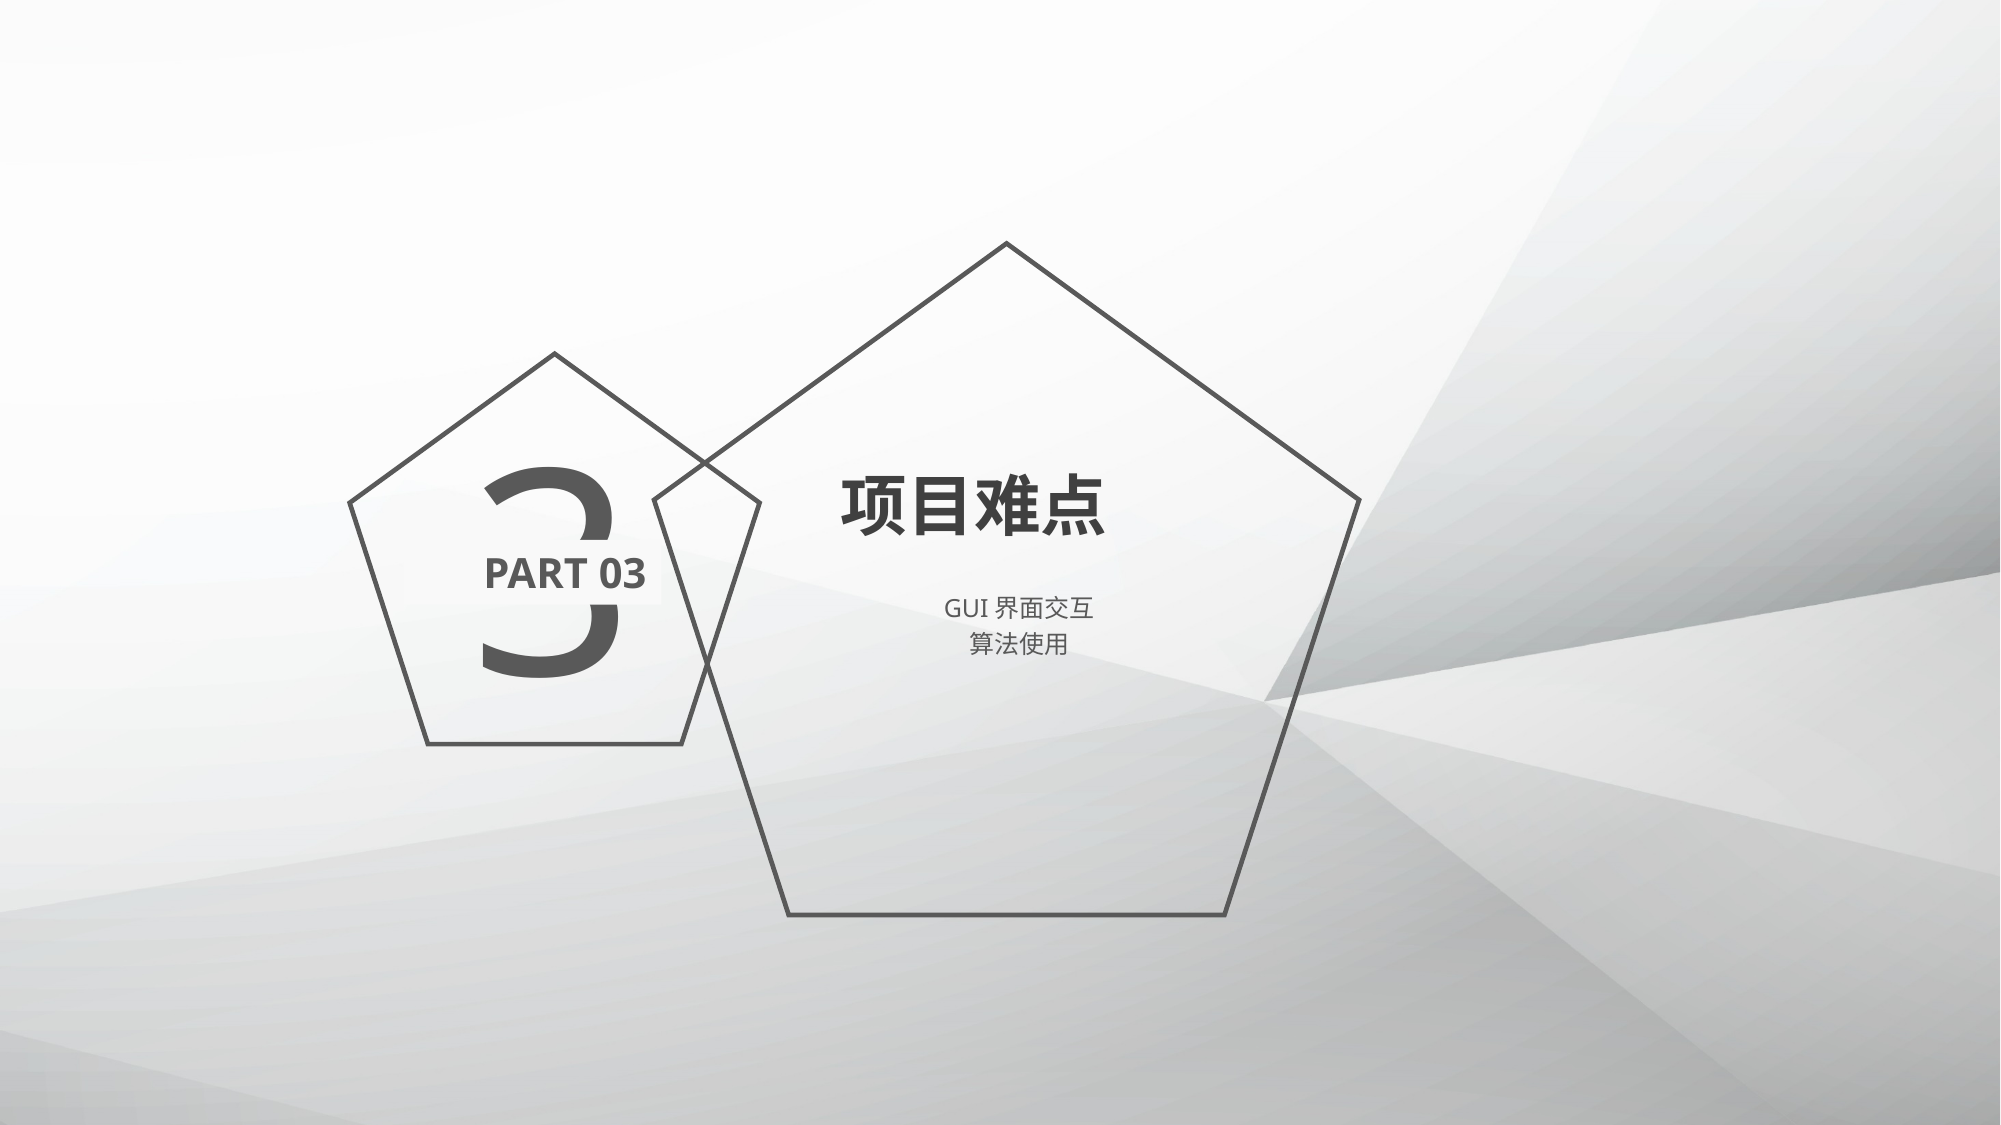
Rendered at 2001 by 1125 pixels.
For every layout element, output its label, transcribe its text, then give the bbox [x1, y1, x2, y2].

text_box 3 [456, 380, 515, 423]
text_box 项目难点 [826, 456, 1208, 552]
text_box [705, 242, 1361, 916]
text_box 3 [594, 380, 630, 406]
picture [0, 0, 2001, 1125]
text_box [348, 352, 761, 746]
text_box GUI界面交互 算法使用 [798, 579, 1241, 666]
